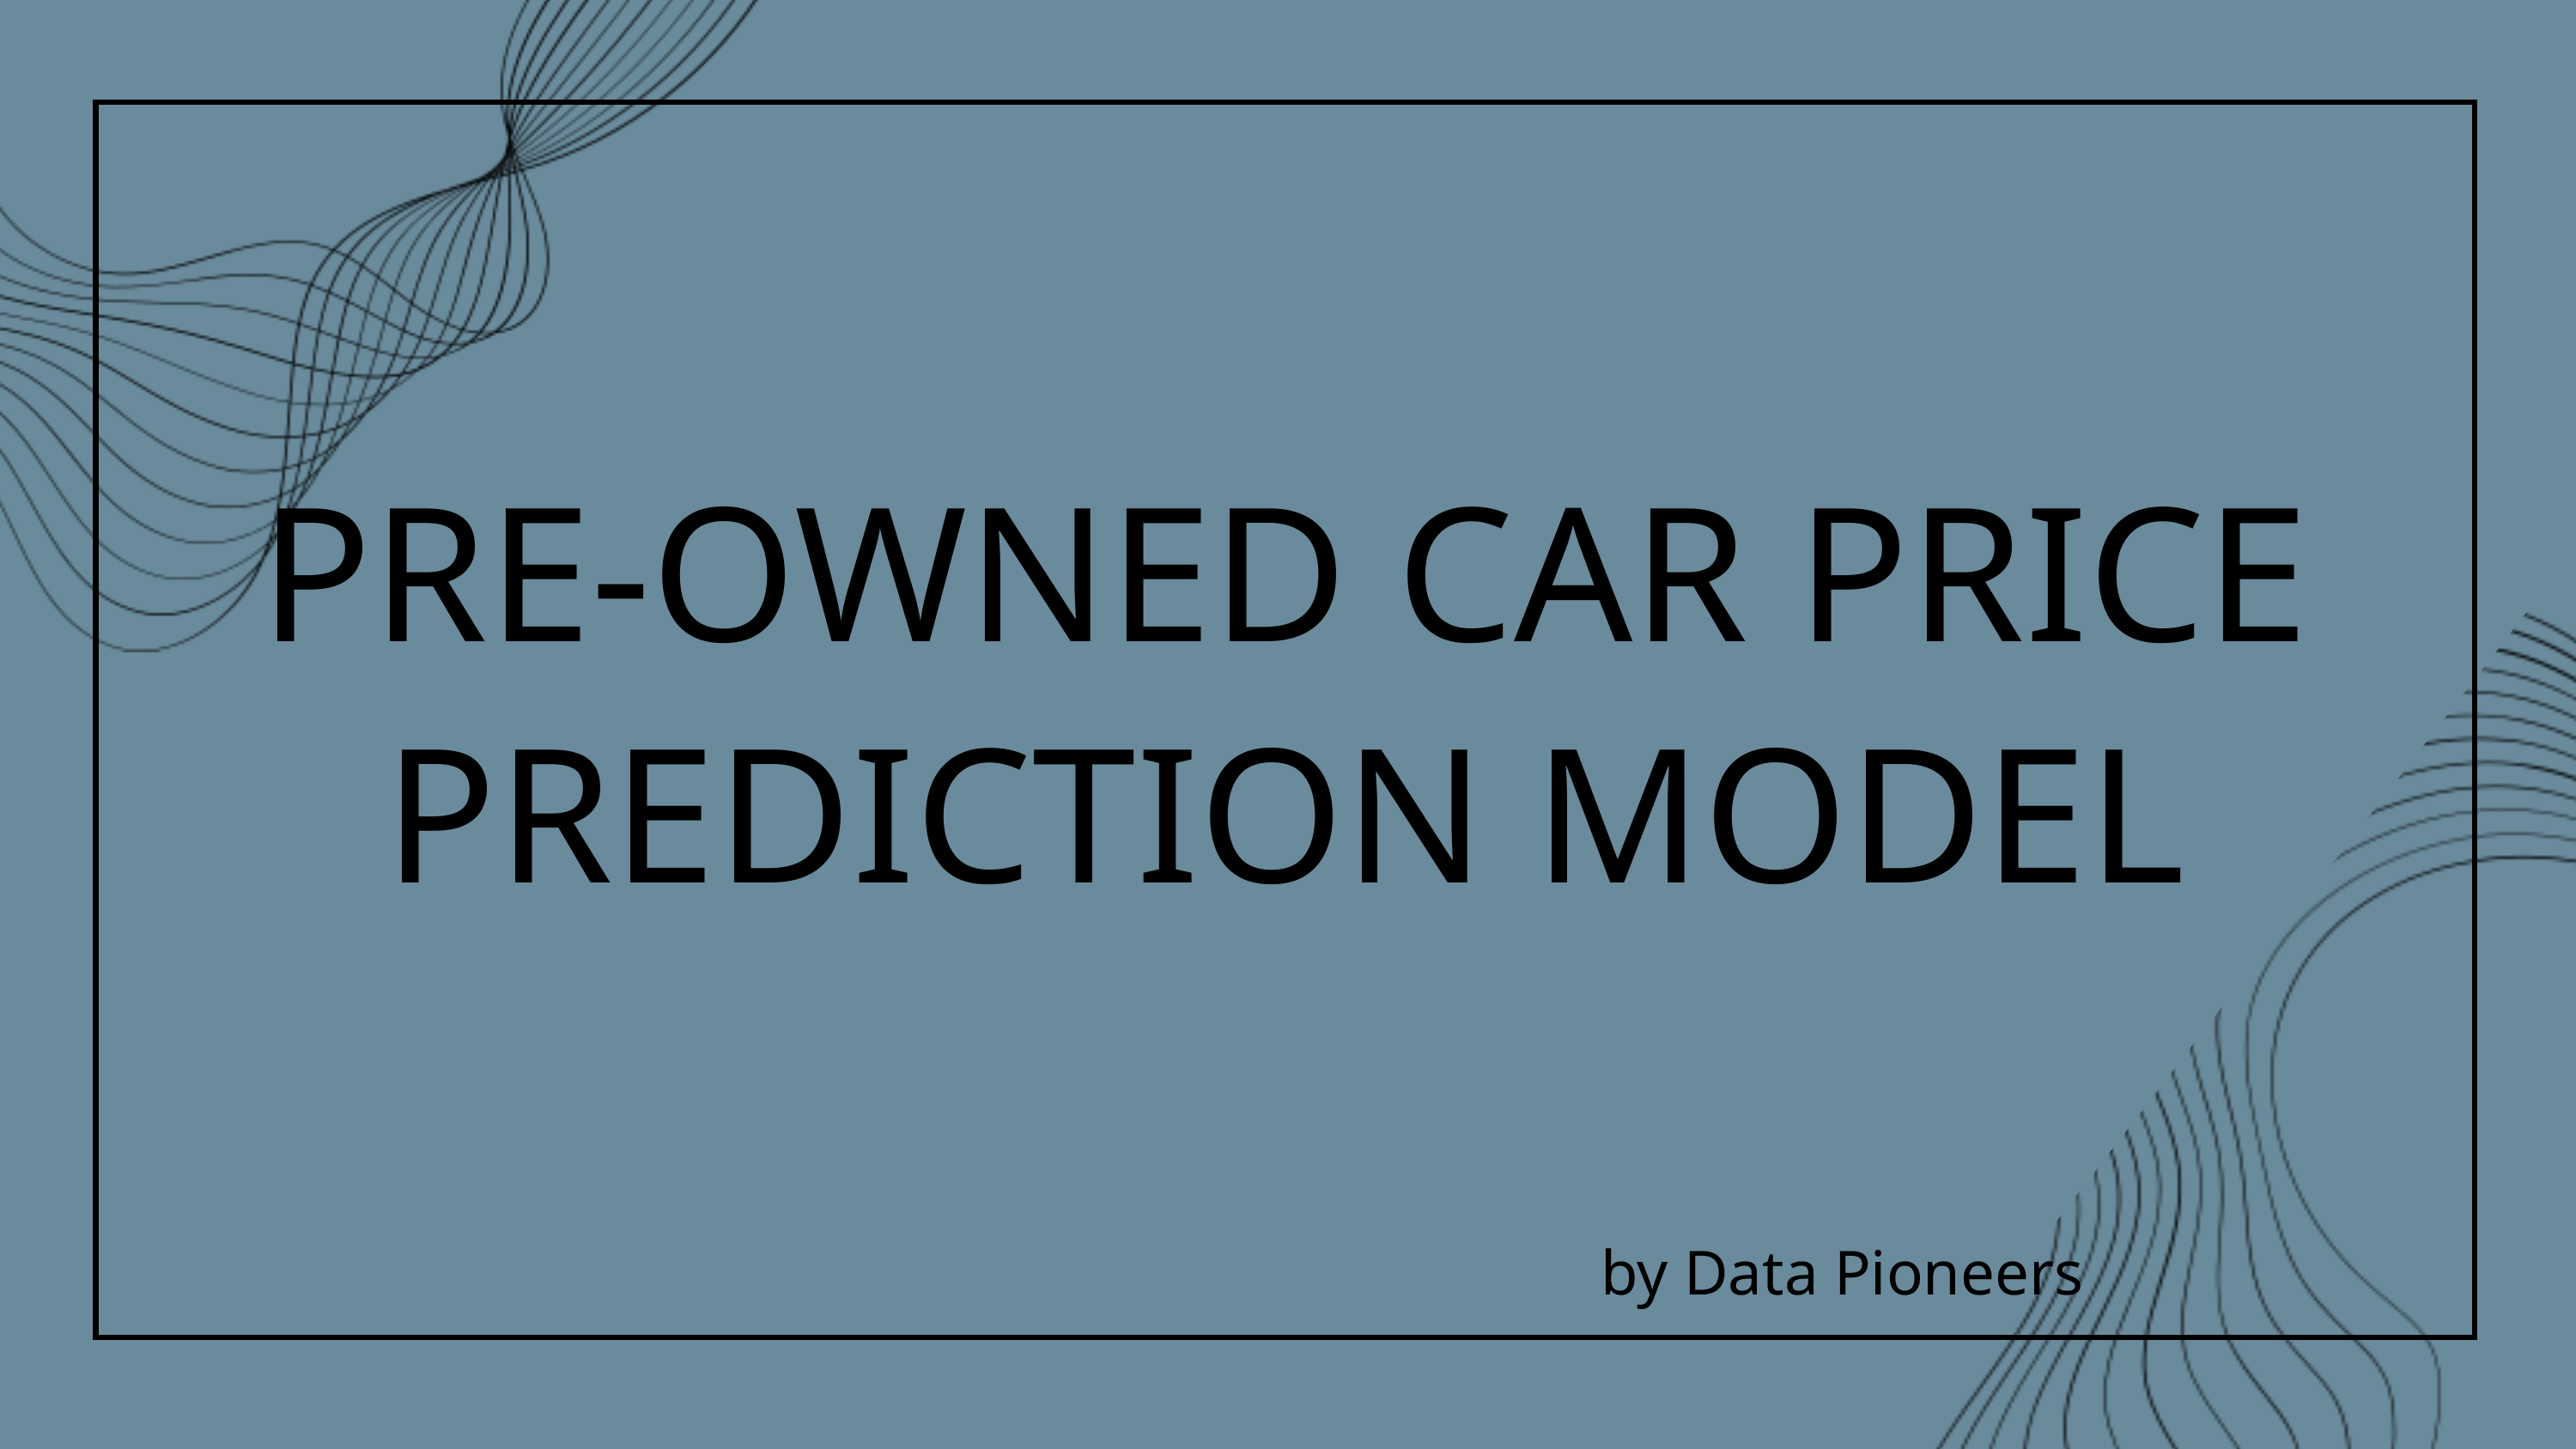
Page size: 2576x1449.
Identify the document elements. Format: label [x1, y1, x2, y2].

text_box [0, 0, 812, 652]
text_box [1898, 575, 2576, 1449]
text_box [95, 102, 2475, 1338]
